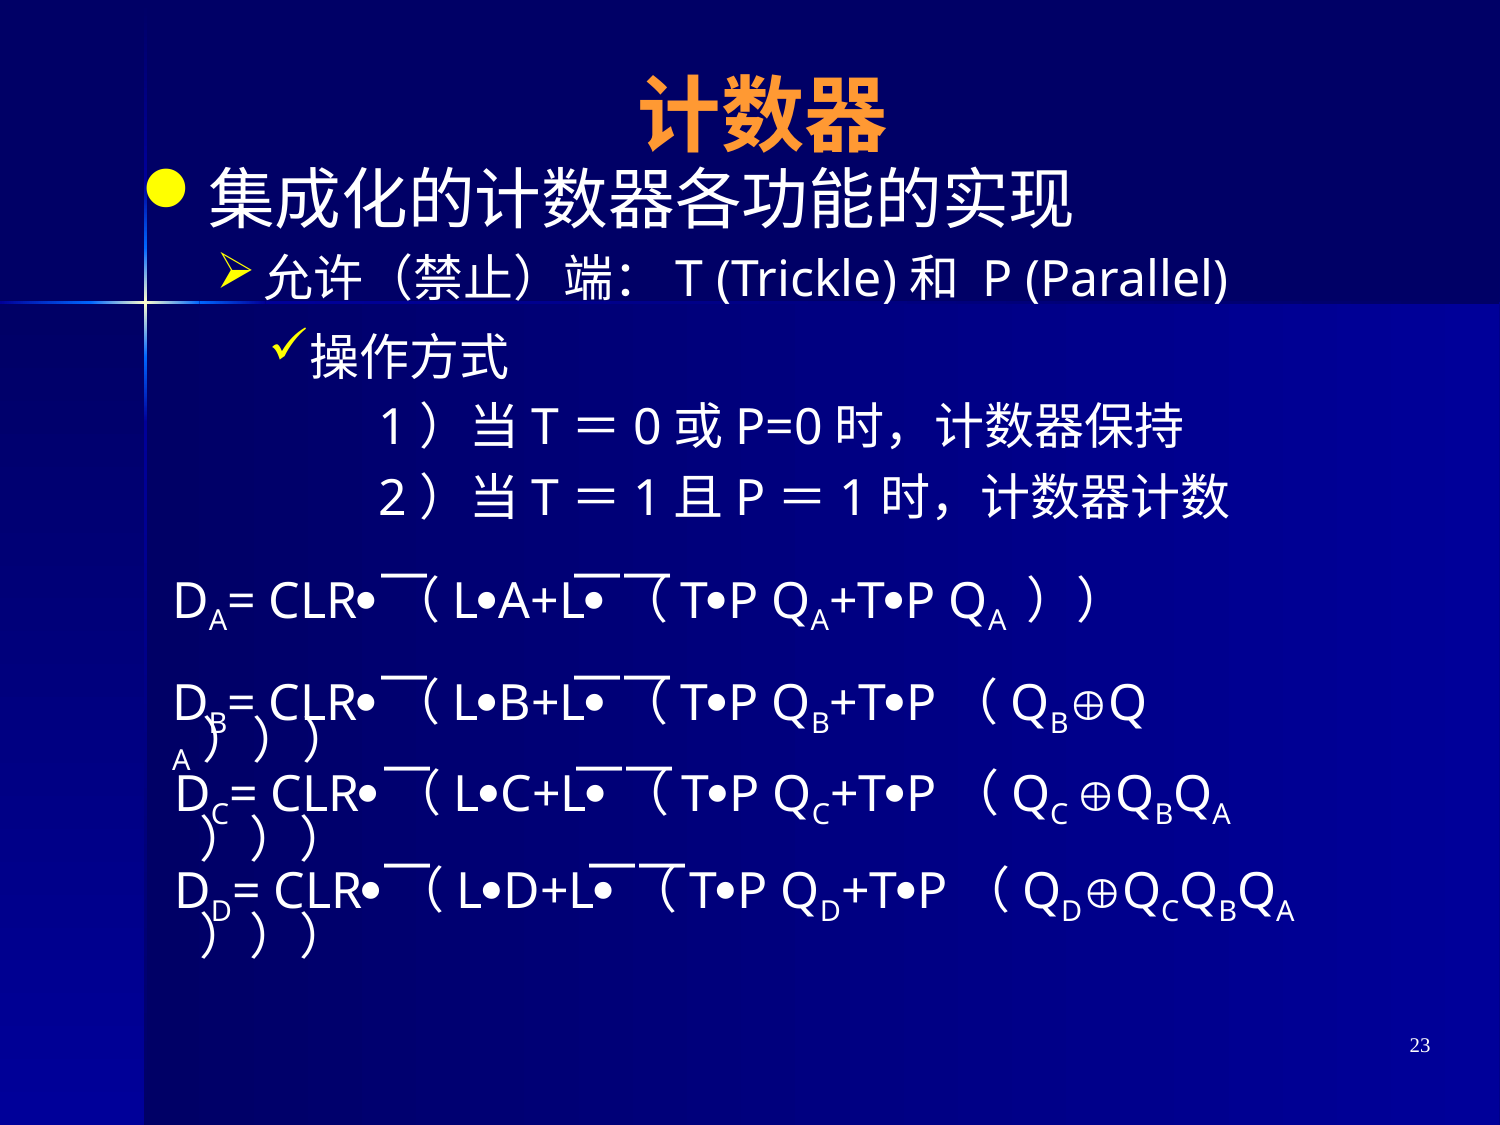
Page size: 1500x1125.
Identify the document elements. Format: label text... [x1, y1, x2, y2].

title 计数器 [75, 50, 1450, 175]
list 集成化的计数器各功能的实现 允许（禁止）端：T (Trickle)和 P (Parallel) [126, 148, 1427, 912]
slide_number 23 [1133, 1023, 1446, 1099]
text_box 操作方式 1）当T＝0或P=0时，计数器保持 2）当T＝1且P＝1时，计数器计数 [139, 317, 1390, 533]
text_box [157, 562, 1440, 937]
